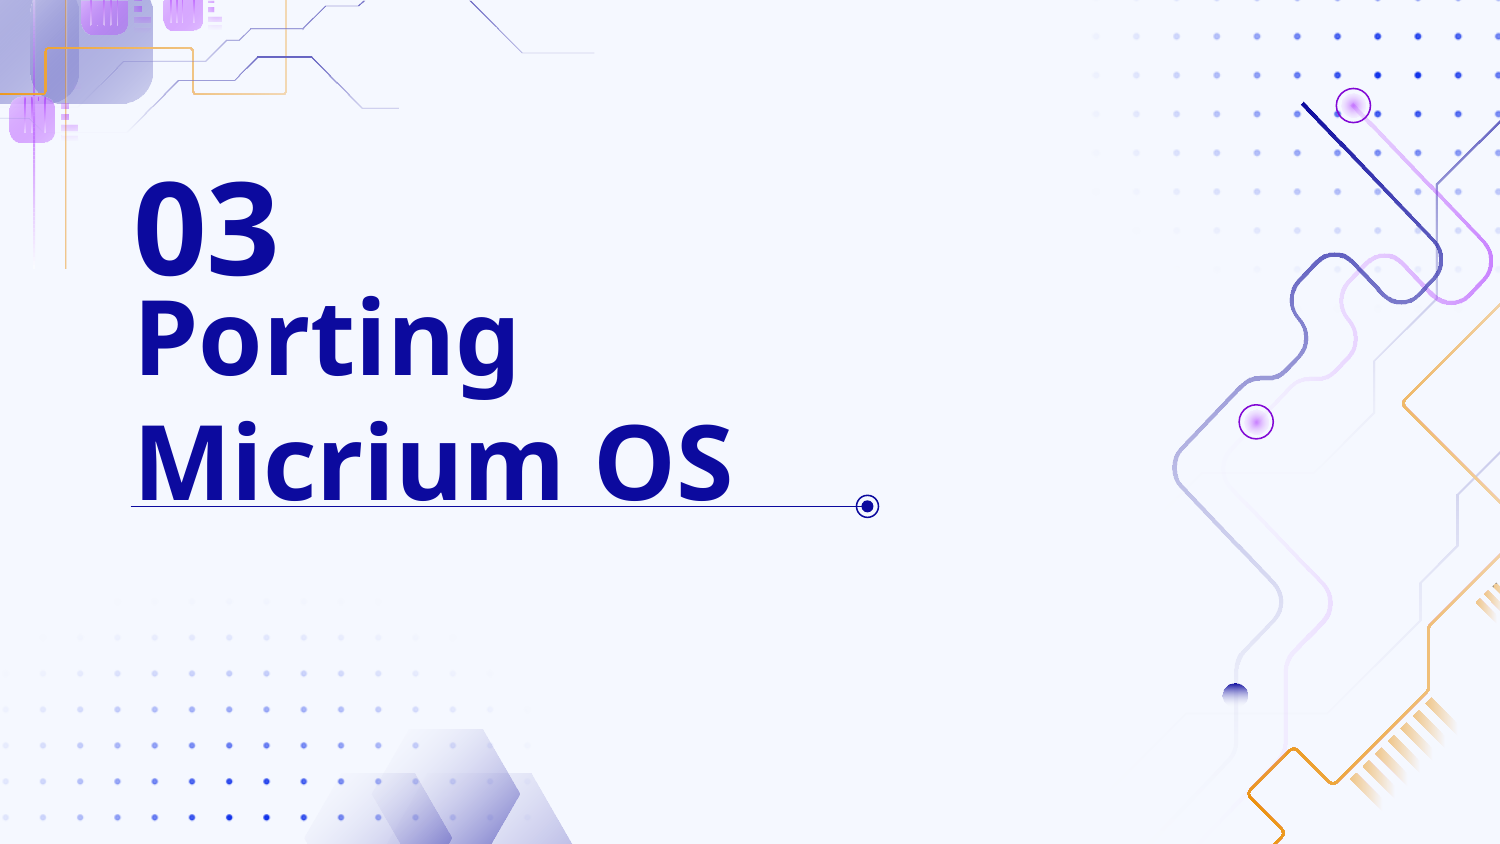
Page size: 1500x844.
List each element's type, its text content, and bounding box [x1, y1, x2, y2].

title Porting Micrium OS [118, 327, 835, 466]
title 03 [118, 142, 398, 306]
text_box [130, 495, 879, 518]
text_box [0, 549, 583, 844]
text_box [1063, 0, 1500, 844]
